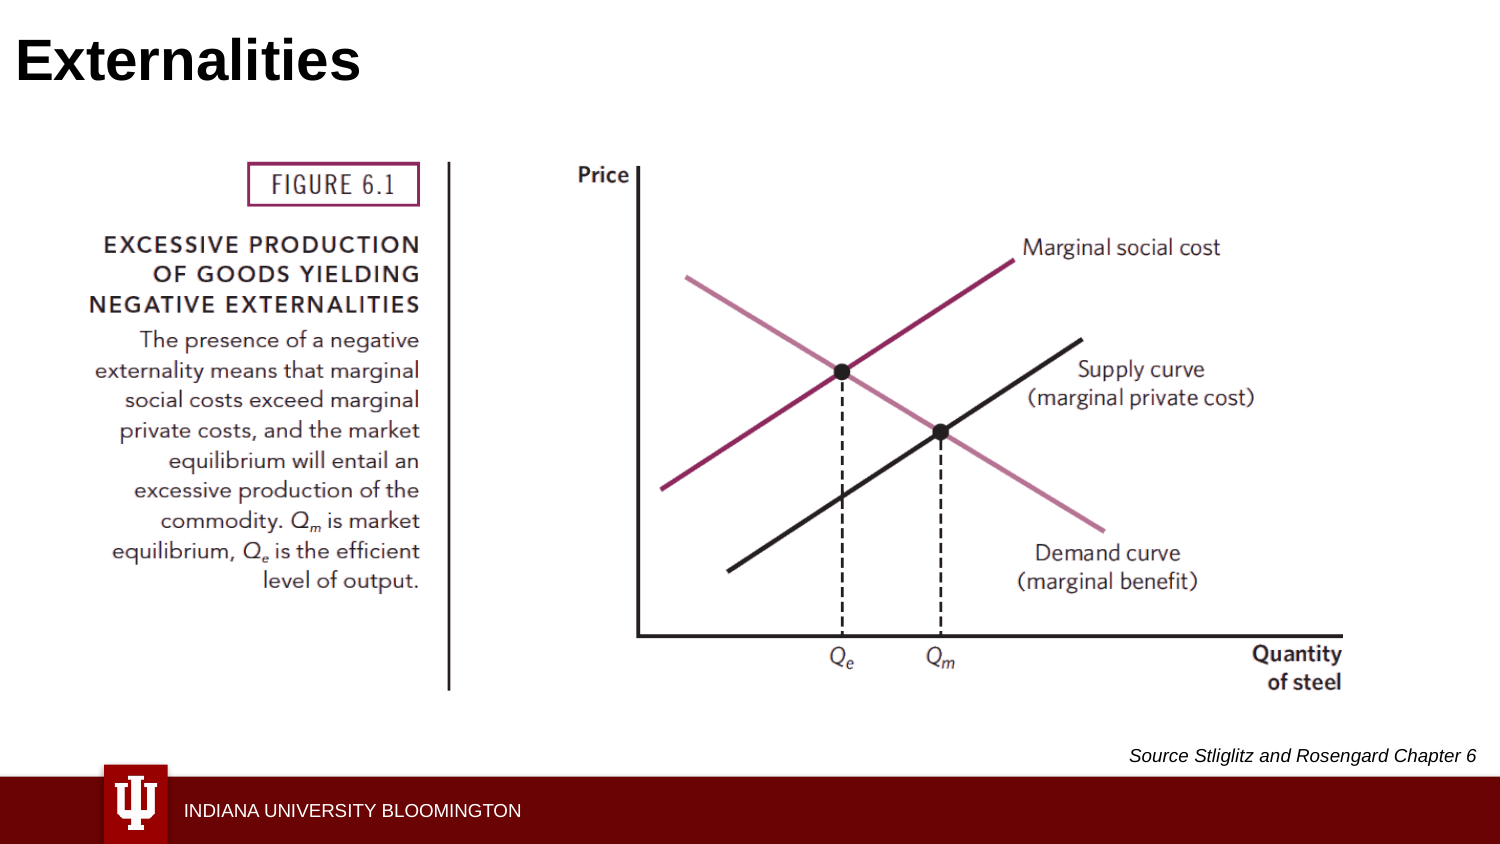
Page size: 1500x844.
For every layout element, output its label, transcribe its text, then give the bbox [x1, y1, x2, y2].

picture [8, 128, 1492, 715]
text_box Source Stliglitz and Rosengard Chapter 6 [726, 736, 1492, 774]
title Externalities [0, 0, 1500, 115]
